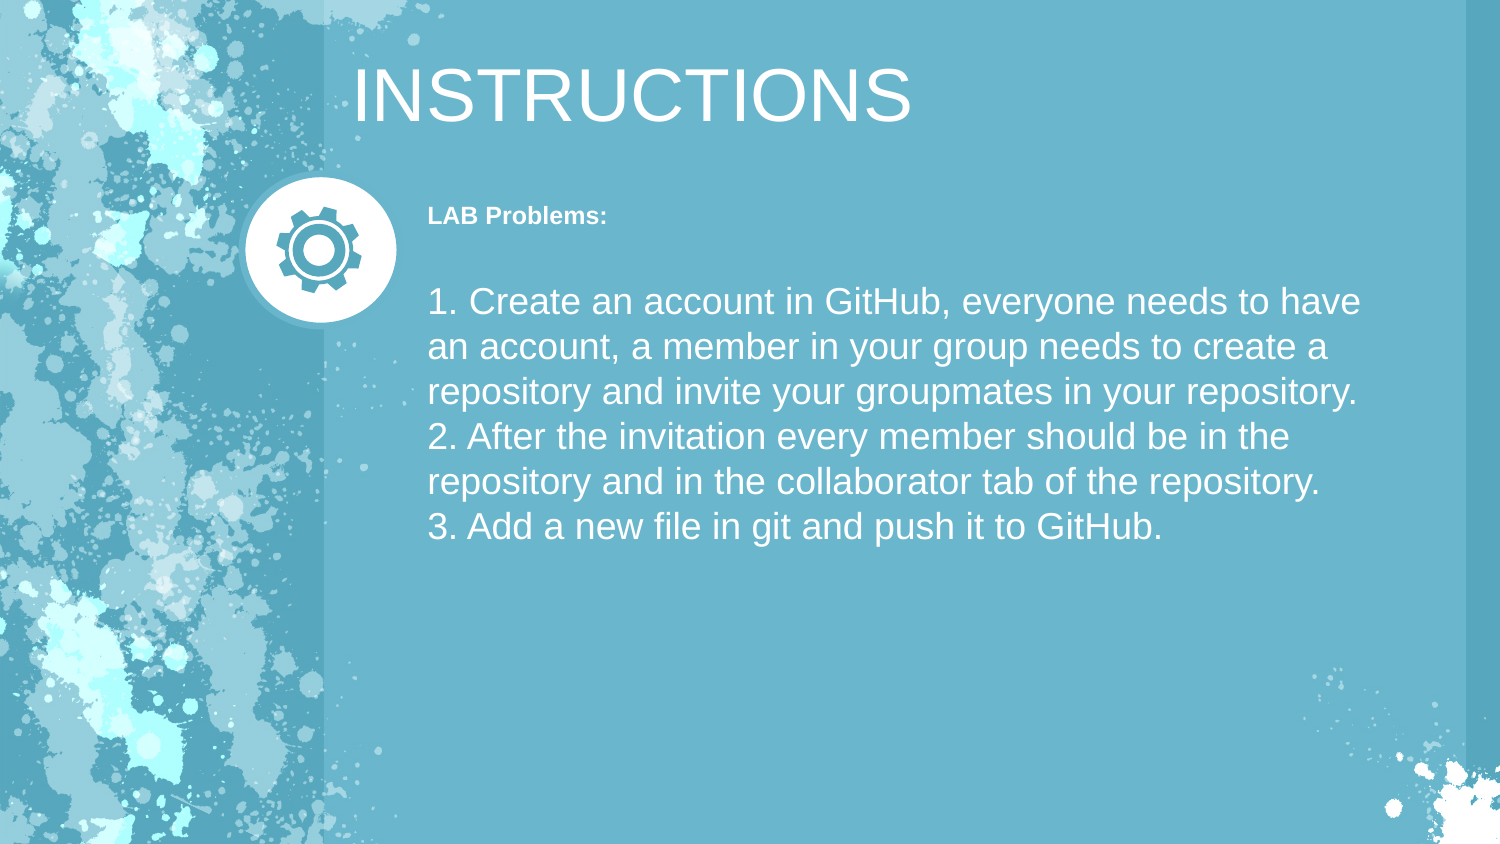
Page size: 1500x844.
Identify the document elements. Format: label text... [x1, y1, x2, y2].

picture [0, 0, 1500, 844]
text_box [274, 204, 364, 296]
text_box INSTRUCTIONS [336, 43, 1500, 139]
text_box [412, 191, 1412, 558]
text_box [239, 171, 403, 329]
